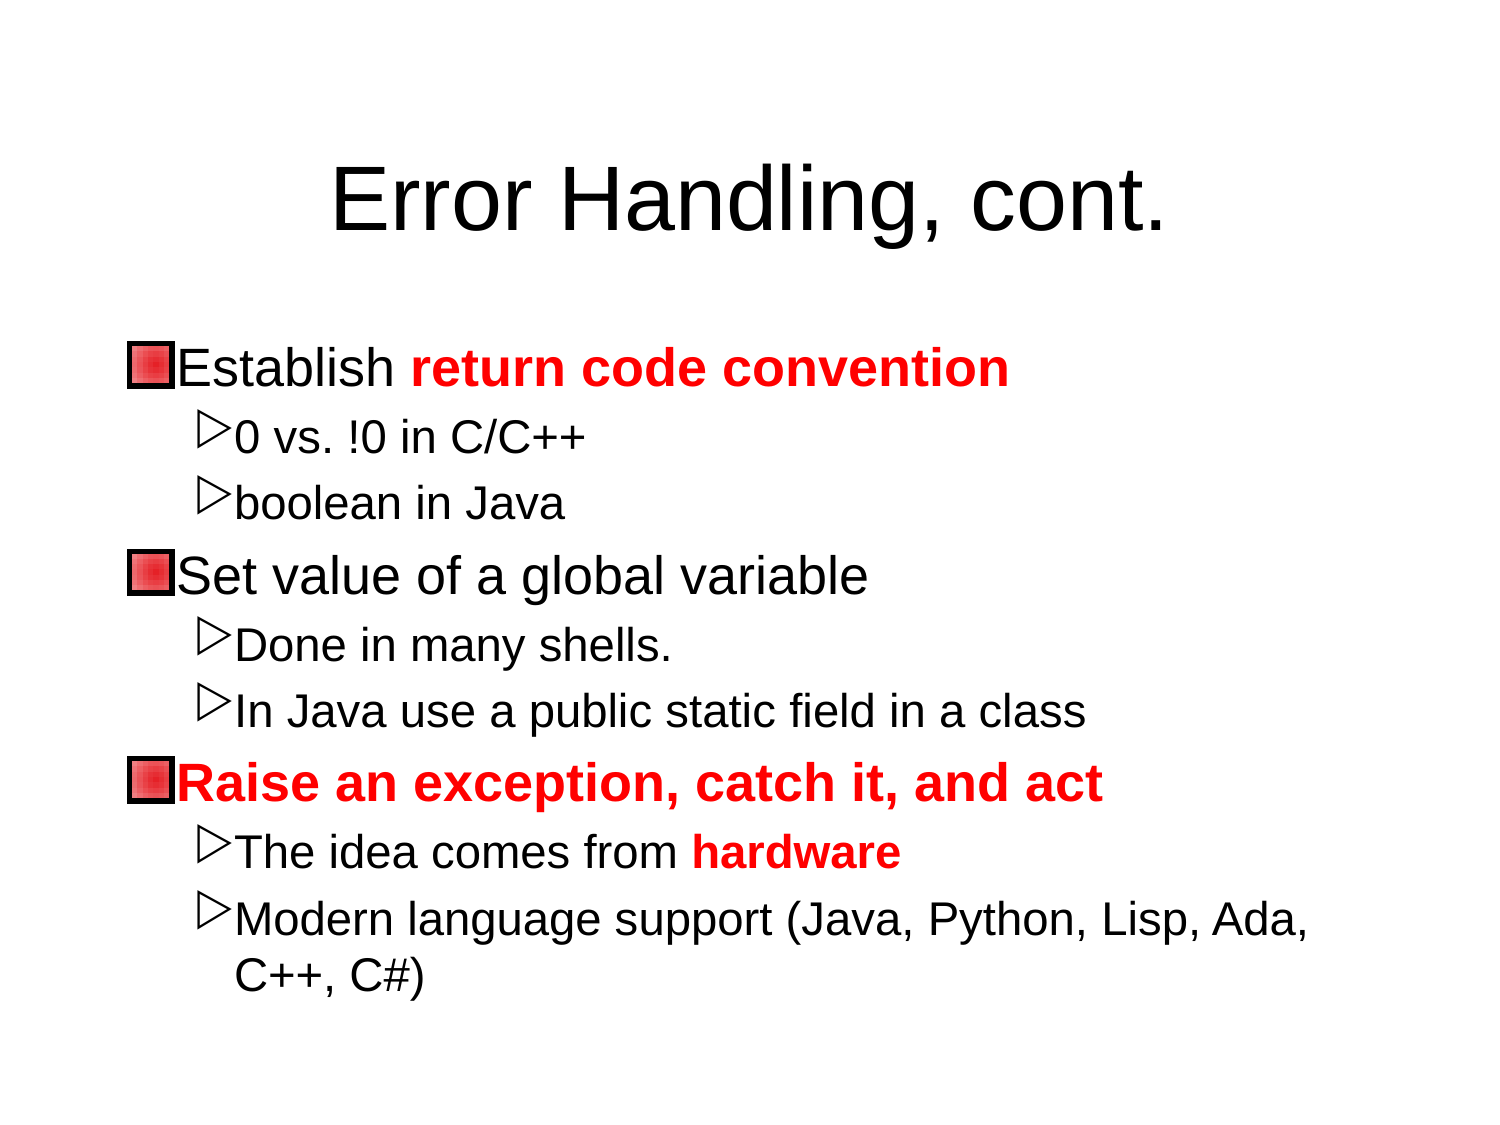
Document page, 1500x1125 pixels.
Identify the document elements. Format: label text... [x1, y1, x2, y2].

list Establish return code convention 0 vs. !0 in C/C++ boolean in Java Set value of a global variable Done in many shells. In Java use a public static field in a class Raise an exception, catch it, and act The idea comes from hardware Modern language support (Java, Python, Lisp, Ada, C++, C#) [112, 324, 1388, 1013]
title Error Handling, cont. [112, 99, 1388, 288]
picture [127, 341, 175, 389]
picture [127, 549, 175, 596]
picture [127, 756, 175, 804]
